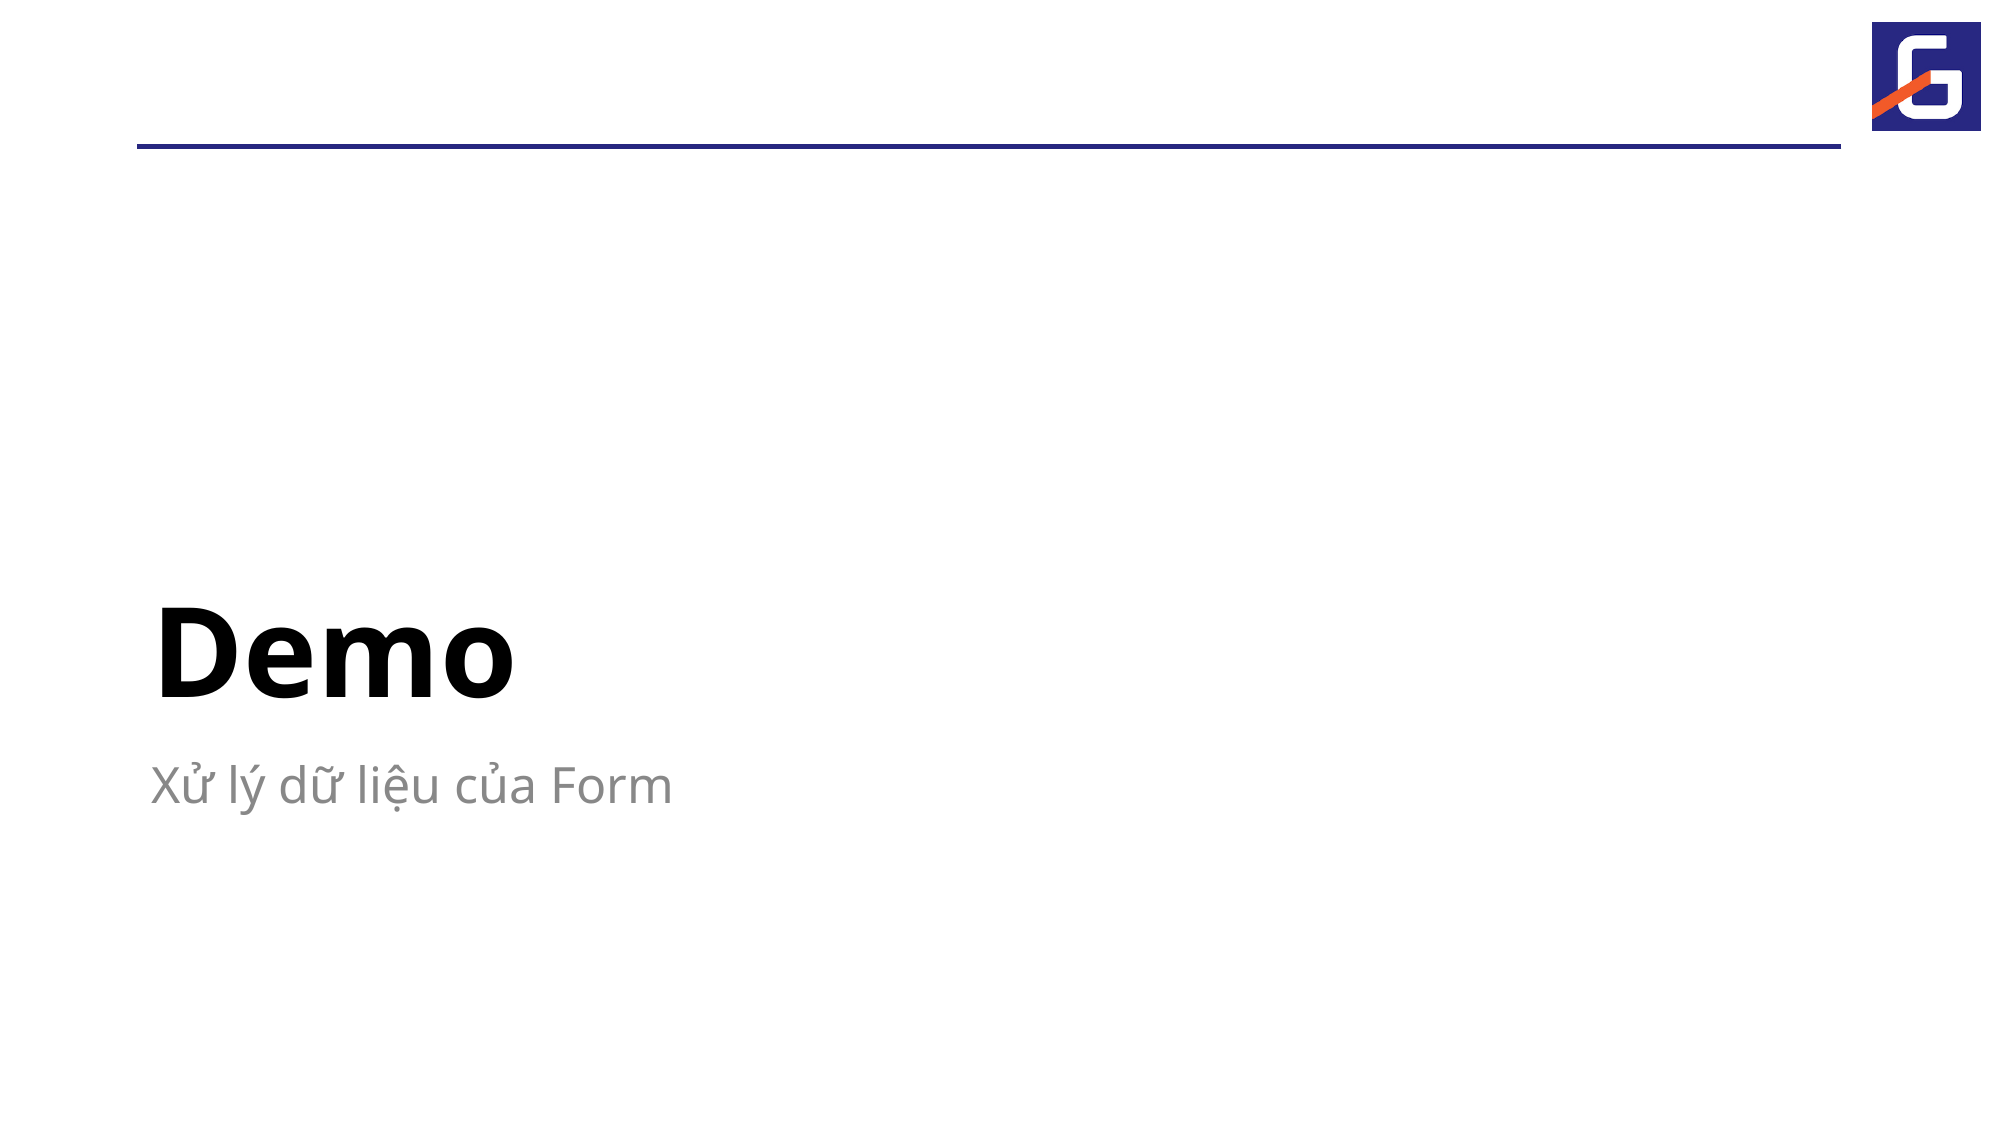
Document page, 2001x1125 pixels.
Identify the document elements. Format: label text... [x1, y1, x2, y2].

picture [1872, 22, 1981, 131]
title Demo [136, 280, 1862, 749]
list Xử lý dữ liệu của Form [136, 752, 1862, 999]
